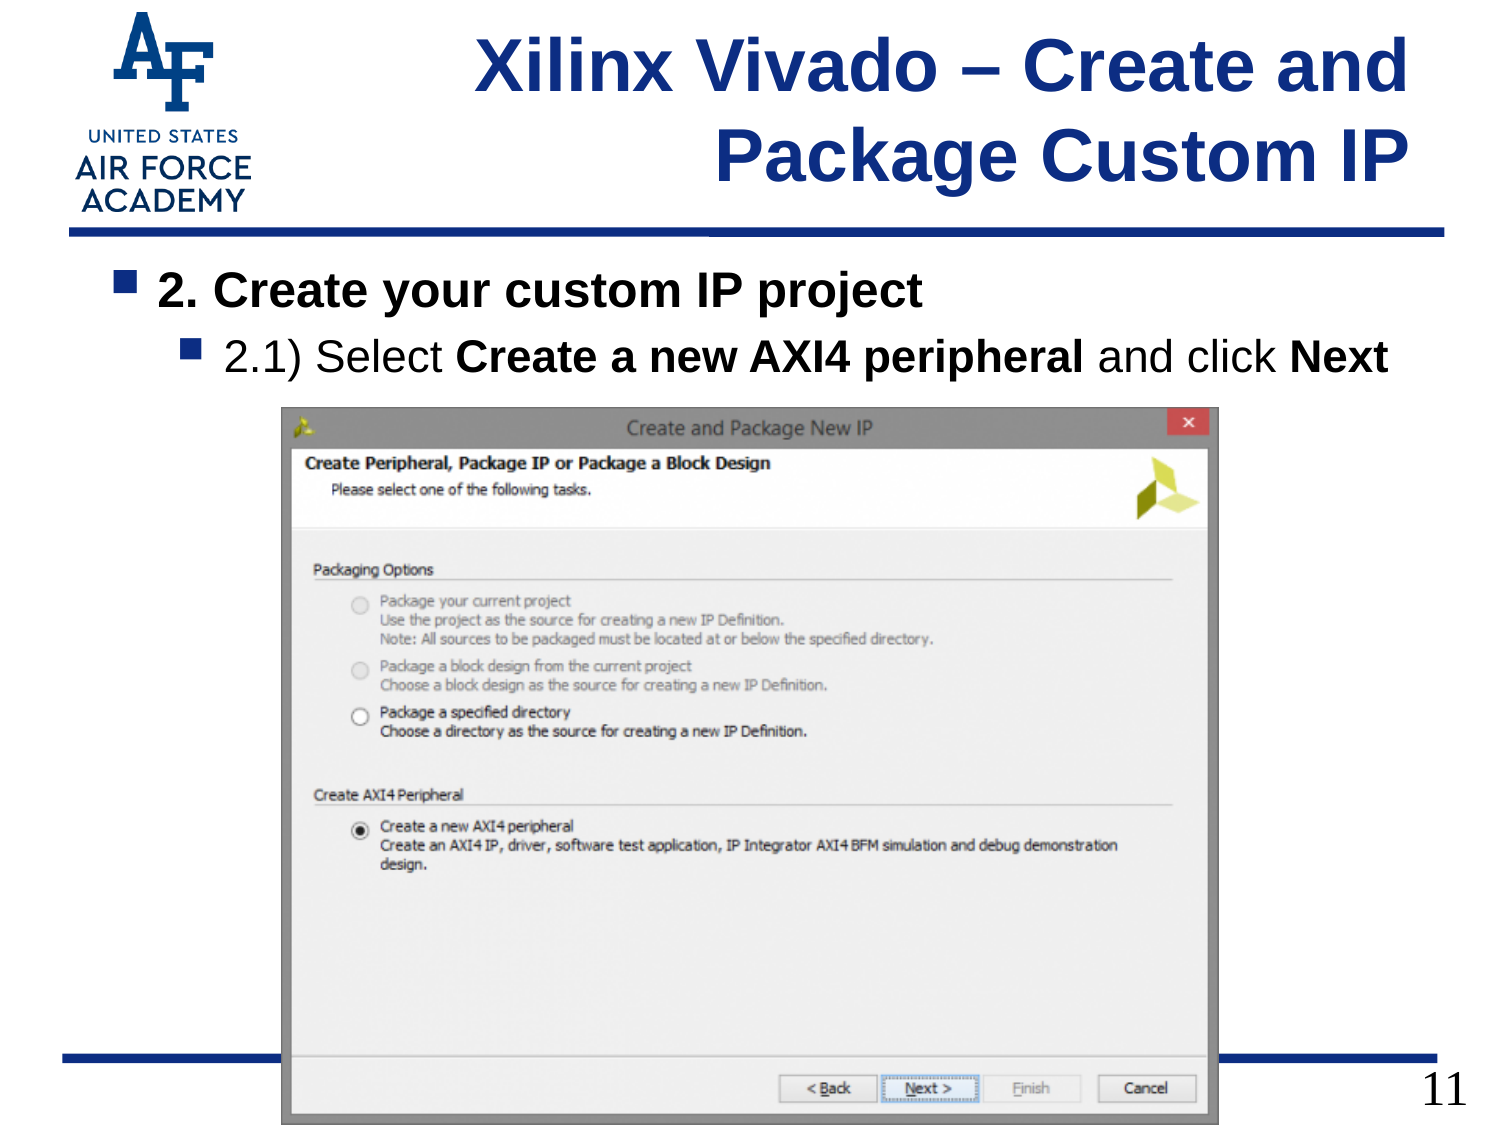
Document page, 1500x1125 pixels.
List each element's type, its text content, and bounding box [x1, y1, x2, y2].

picture [75, 12, 251, 212]
picture [281, 407, 1219, 1125]
slide_number 11 [1223, 1047, 1484, 1125]
title Xilinx Vivado – Create and Package Custom IP [313, 12, 1427, 201]
list 2. Create your custom IP project 2.1) Select Create a new AXI4 peripheral and click Next [95, 249, 1430, 960]
